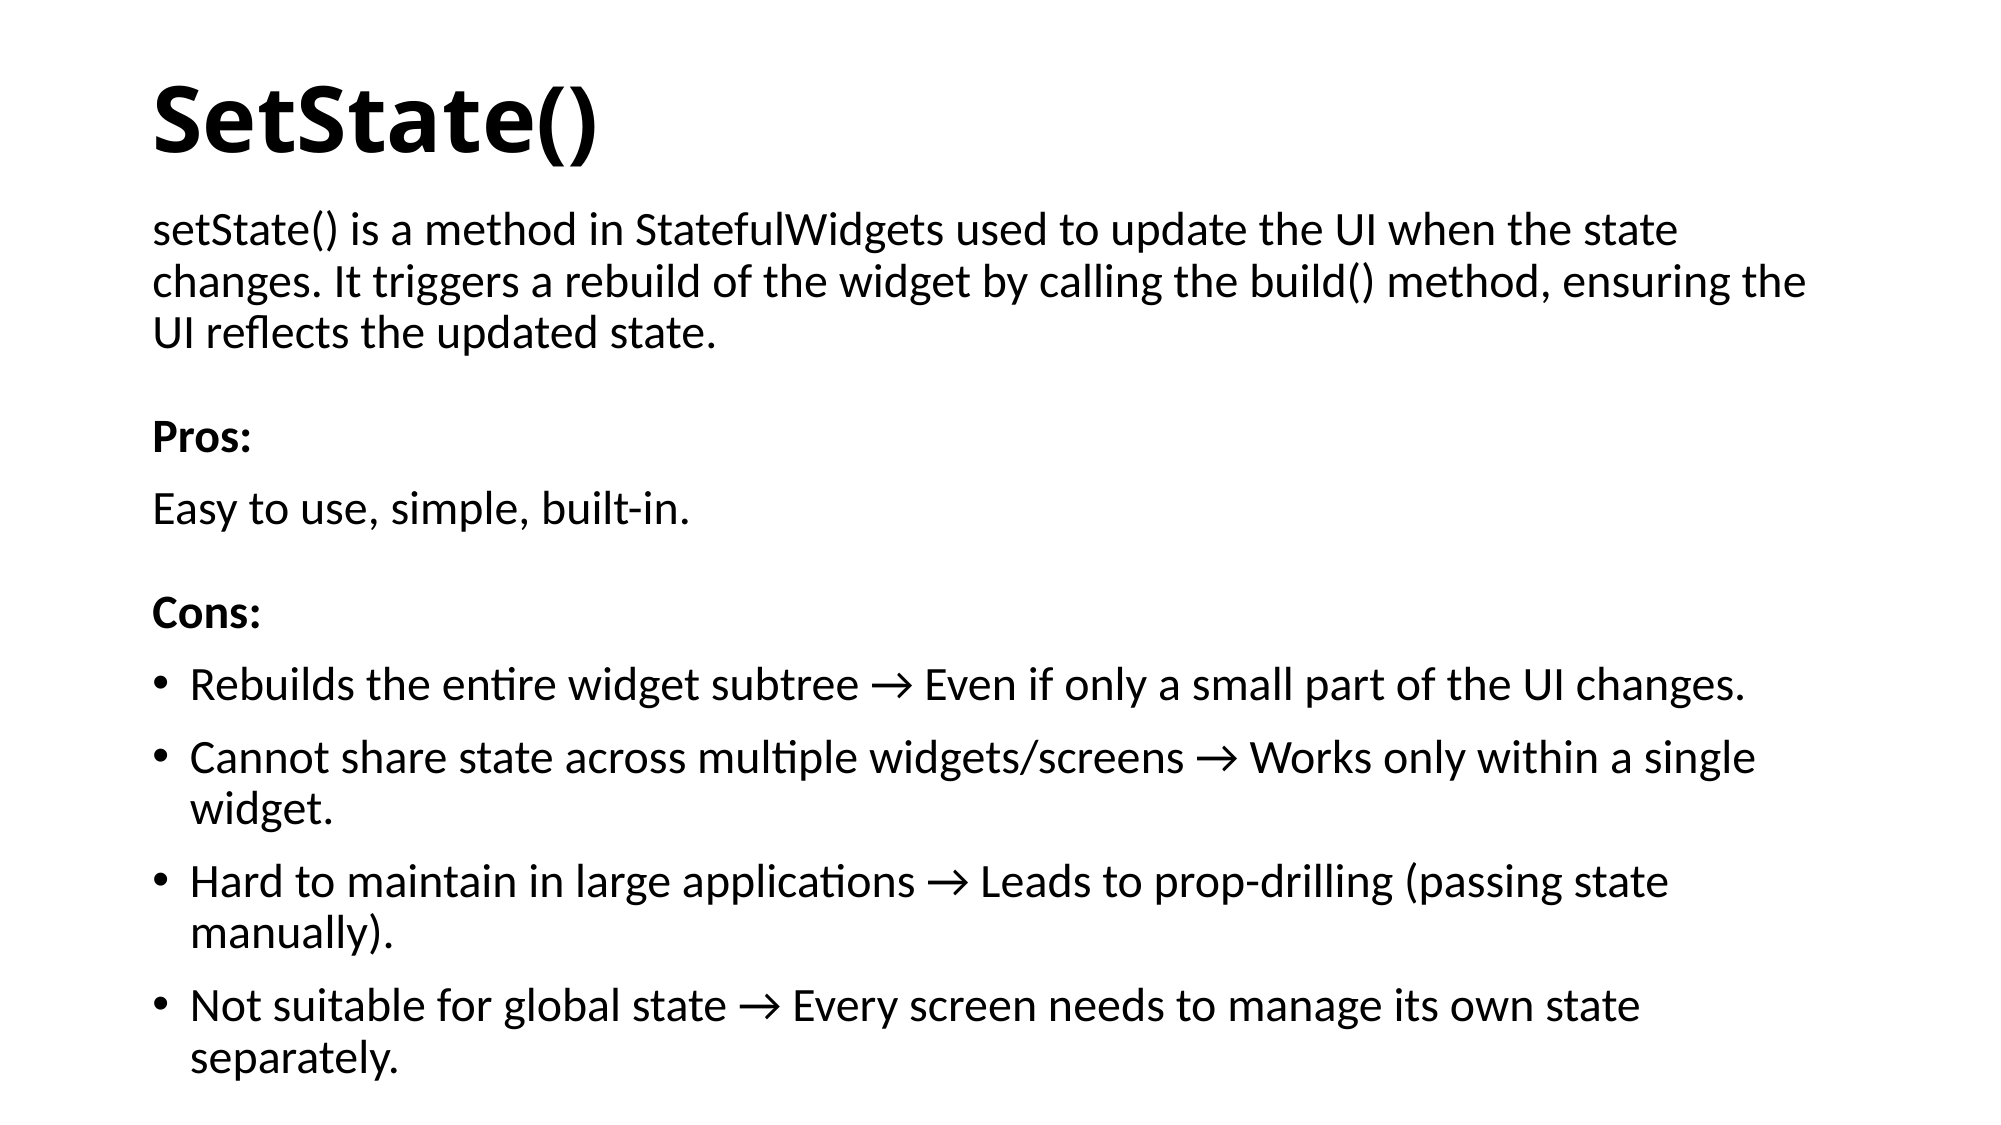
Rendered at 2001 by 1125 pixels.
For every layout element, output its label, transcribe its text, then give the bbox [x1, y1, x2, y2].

title SetState() [137, 12, 1863, 196]
list setState() is a method in StatefulWidgets used to update the UI when the state changes. It triggers a rebuild of the widget by calling the build() method, ensuring the UI reflects the updated state. Pros: Easy to use, simple, built-in. Cons: Rebuilds the entire widget subtree → Even if only a small part of the UI changes. Cannot share state across multiple widgets/screens → Works only within a single widget. Hard to maintain in large applications → Leads to prop-drilling (passing state manually). Not suitable for global state → Every screen needs to manage its own state separately. [137, 196, 1863, 1107]
